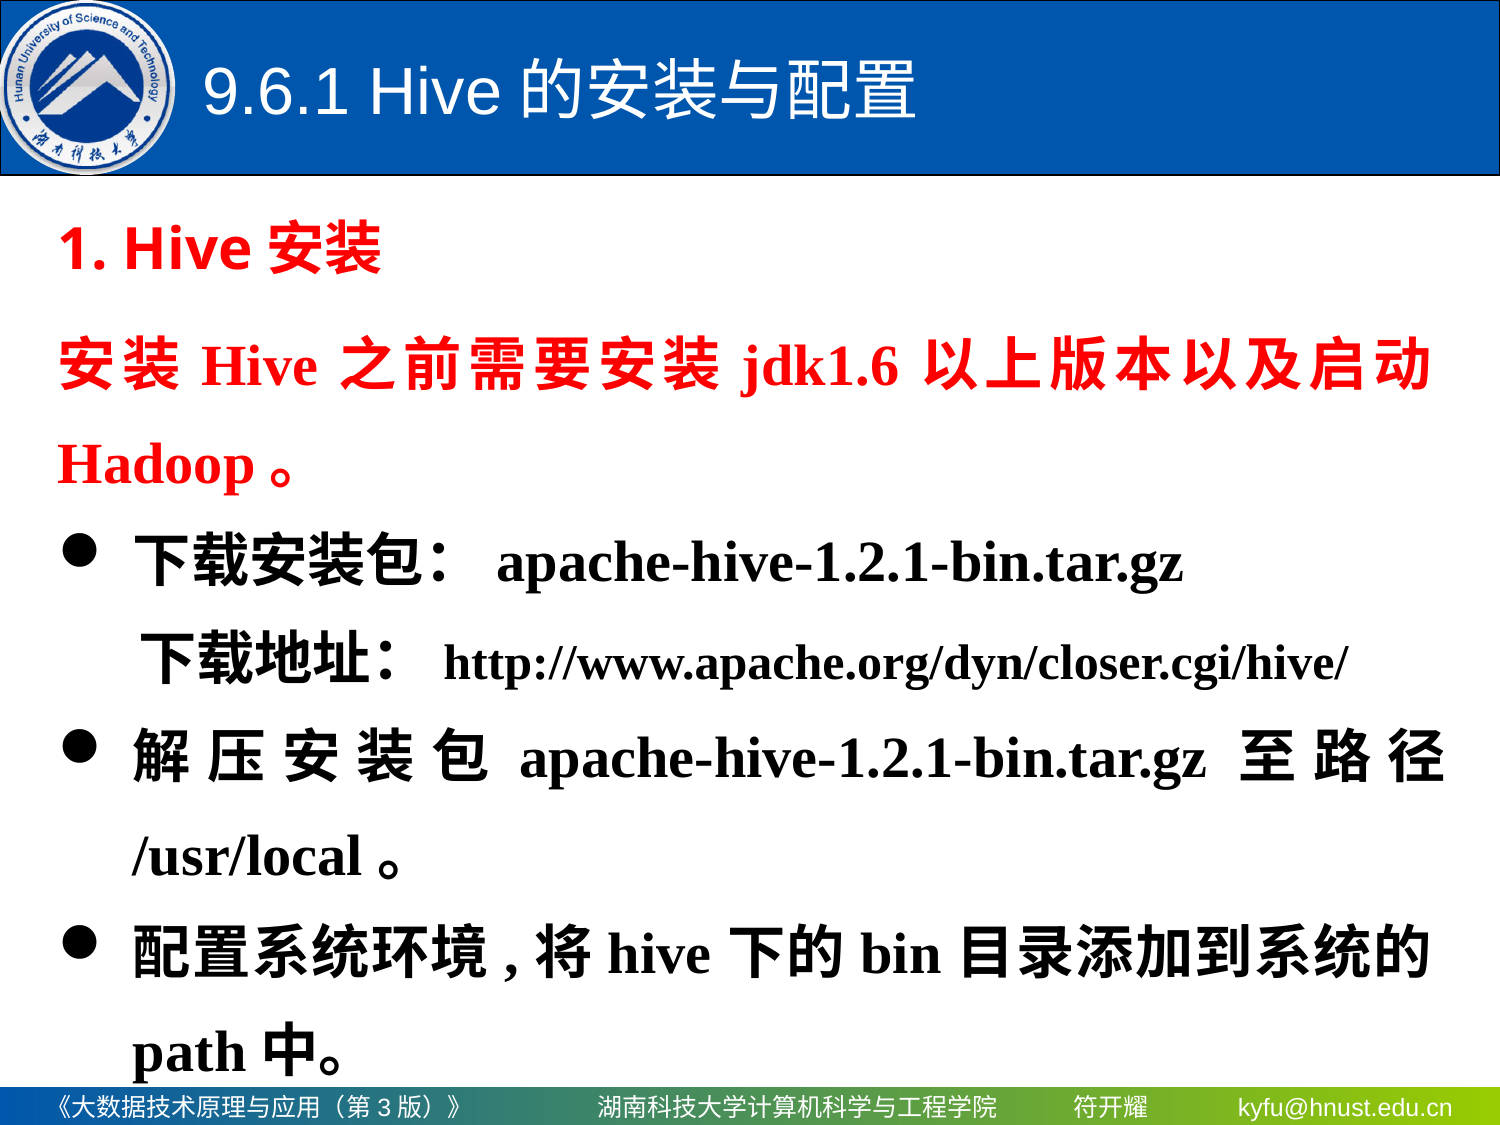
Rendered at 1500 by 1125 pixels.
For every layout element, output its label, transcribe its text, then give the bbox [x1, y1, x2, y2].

text_box 1. Hive安装 [43, 203, 399, 291]
picture [0, 0, 176, 175]
title 9.6.1 Hive的安装与配置 [187, 12, 1500, 163]
text_box 安装Hive之前需要安装jdk1.6以上版本以及启动Hadoop。 下载安装包：apache-hive-1.2.1-bin.tar.gz 下载地址：http://www.apache.org/dyn/closer.cgi/hive/ 解压安装包apache-hive-1.2.1-bin.tar.gz至路径 /usr/local。 配置系统环境,将hive下的bin目录添加到系统的path中。 [43, 291, 1461, 1073]
